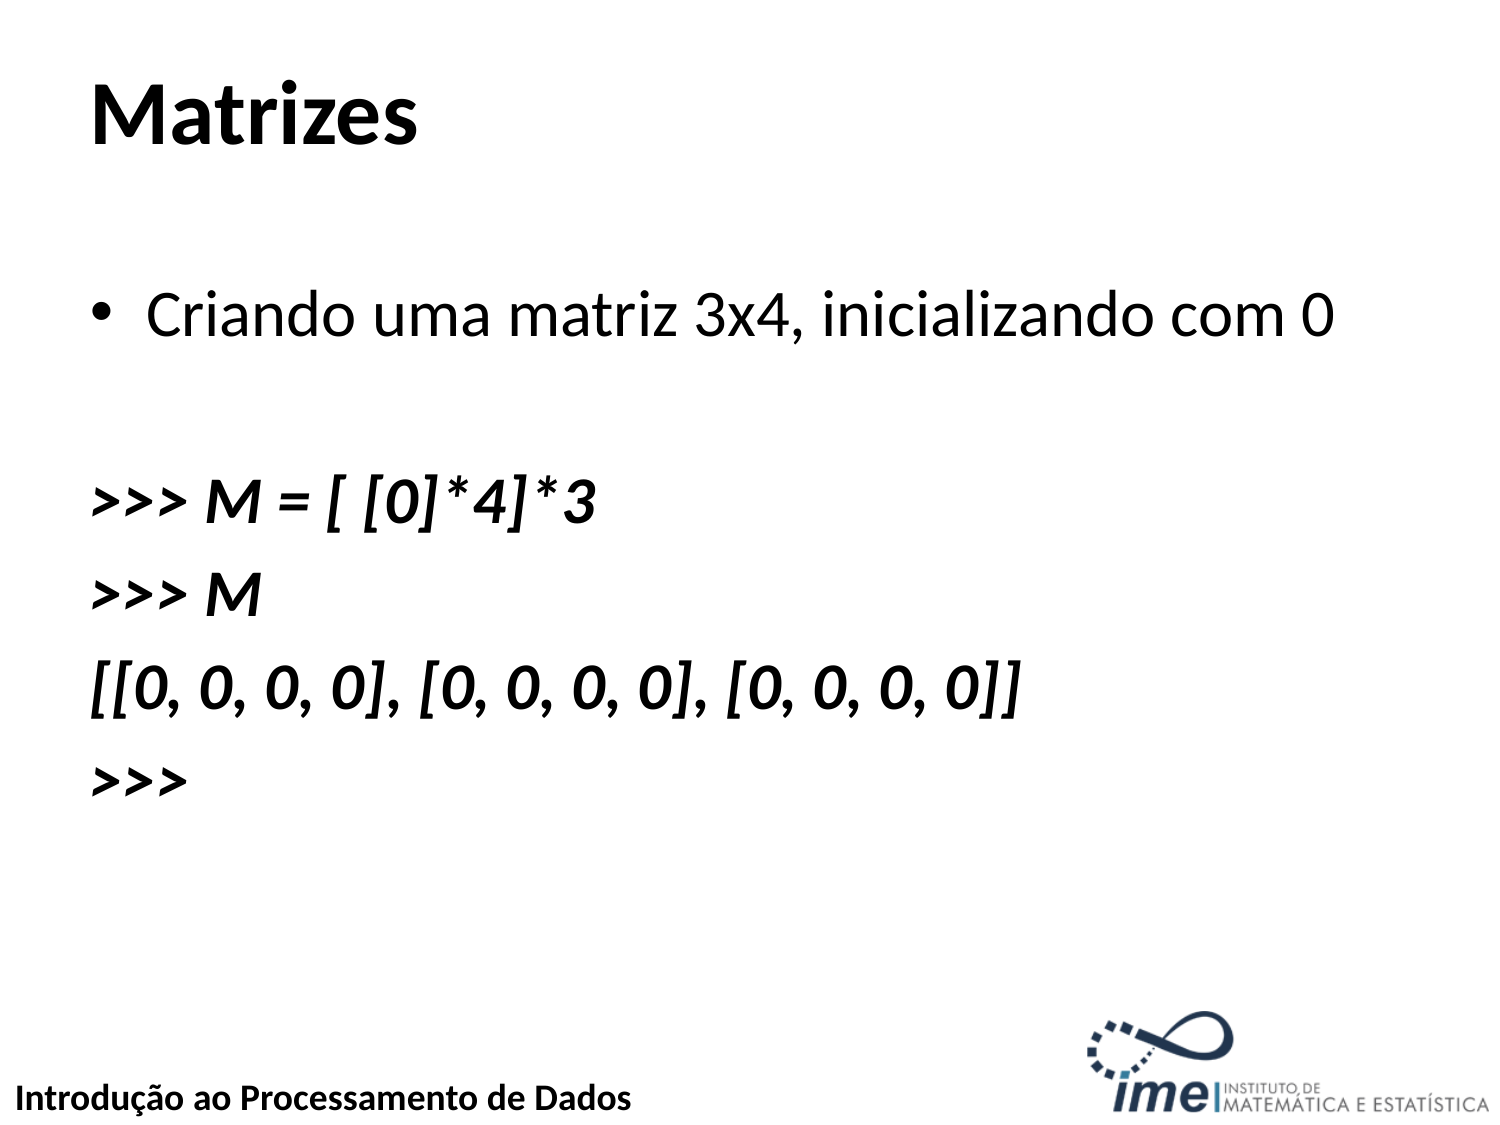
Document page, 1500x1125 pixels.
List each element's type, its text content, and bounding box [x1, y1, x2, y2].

list Criando uma matriz 3x4, inicializando com 0 >>> M = [ [0]*4]*3 >>> M [[0, 0, 0, 0], [0, 0, 0, 0], [0, 0, 0, 0]] >>> [75, 262, 1425, 1005]
title Matrizes [75, 45, 1425, 233]
picture [1086, 1011, 1495, 1115]
